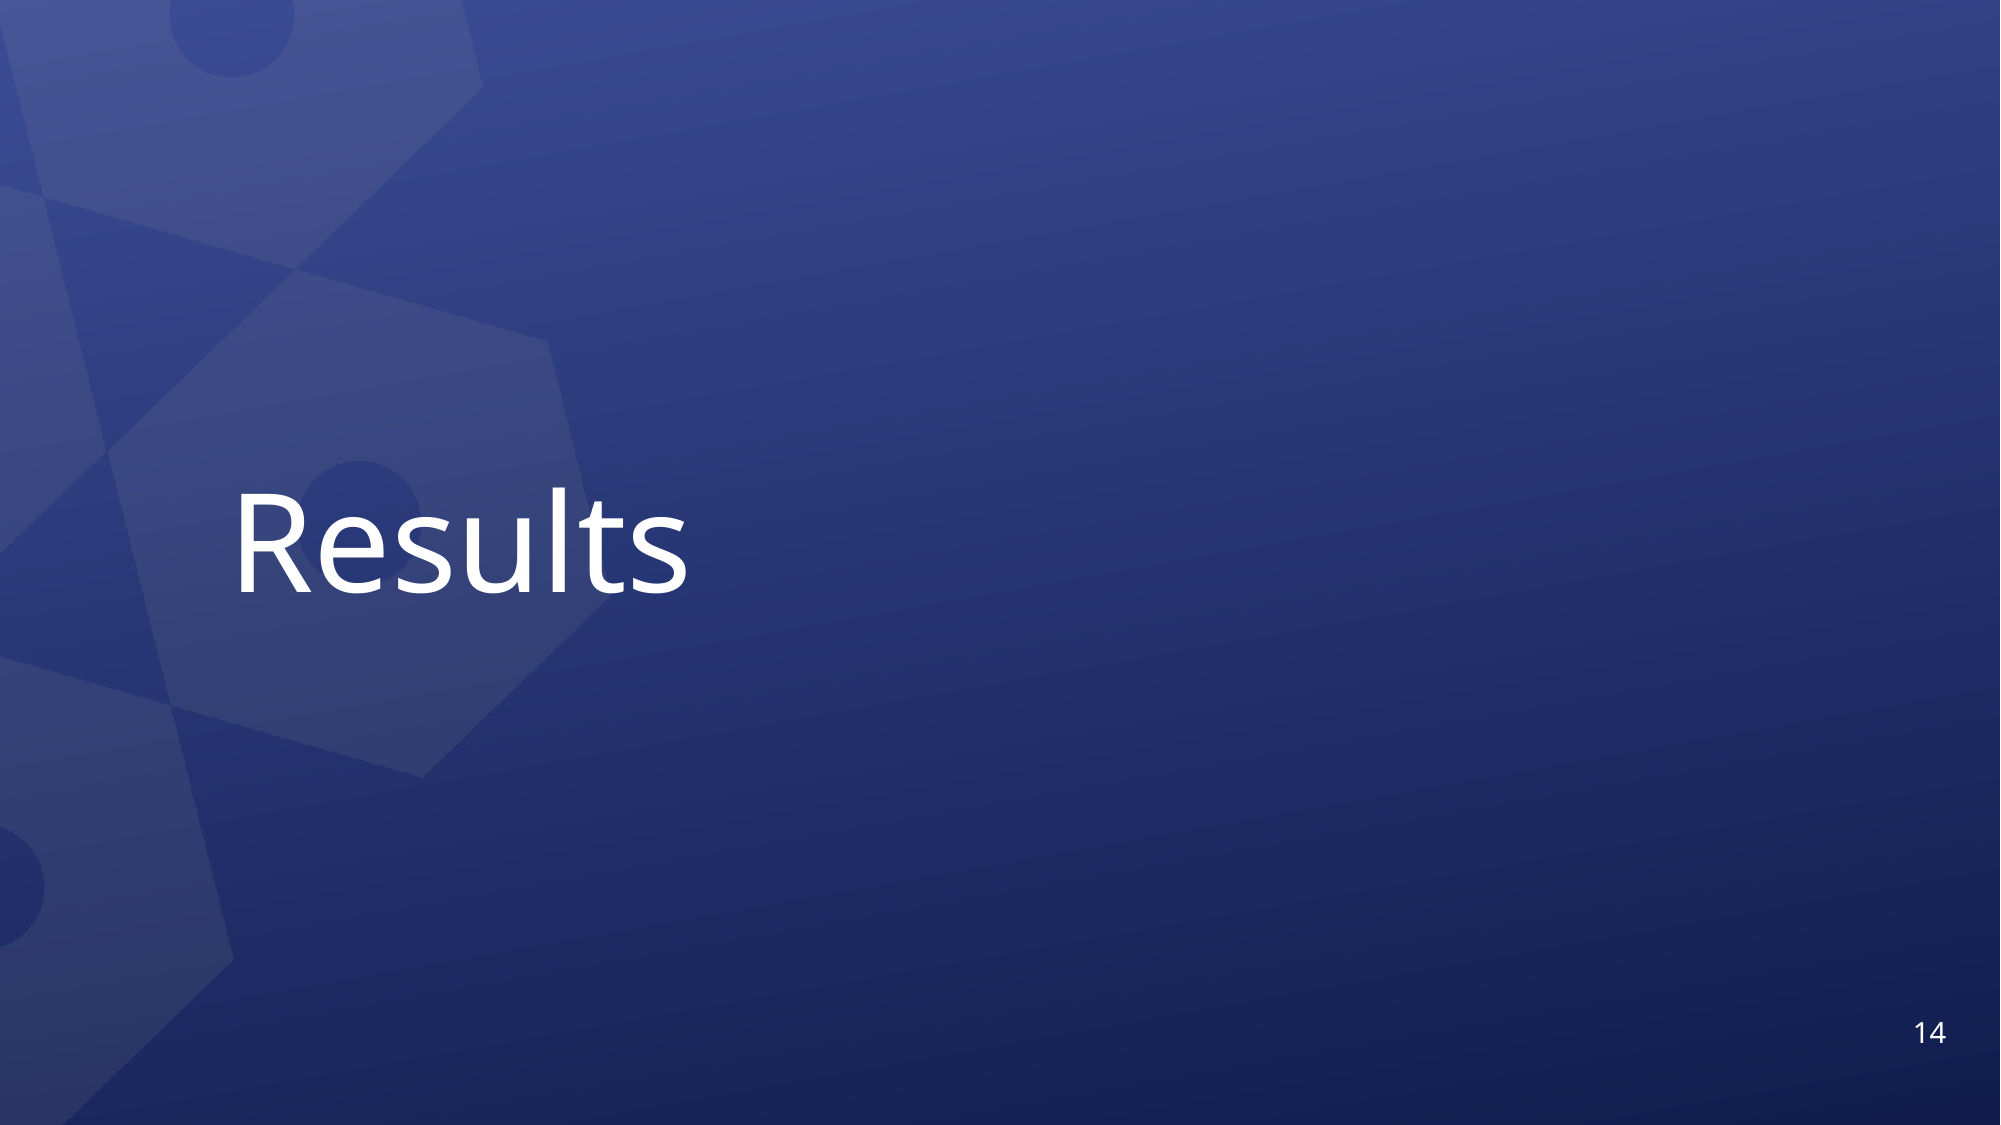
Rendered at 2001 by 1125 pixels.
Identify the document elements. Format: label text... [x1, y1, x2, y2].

text_box 14 [1898, 1006, 2000, 1067]
text_box Results [213, 351, 1714, 744]
